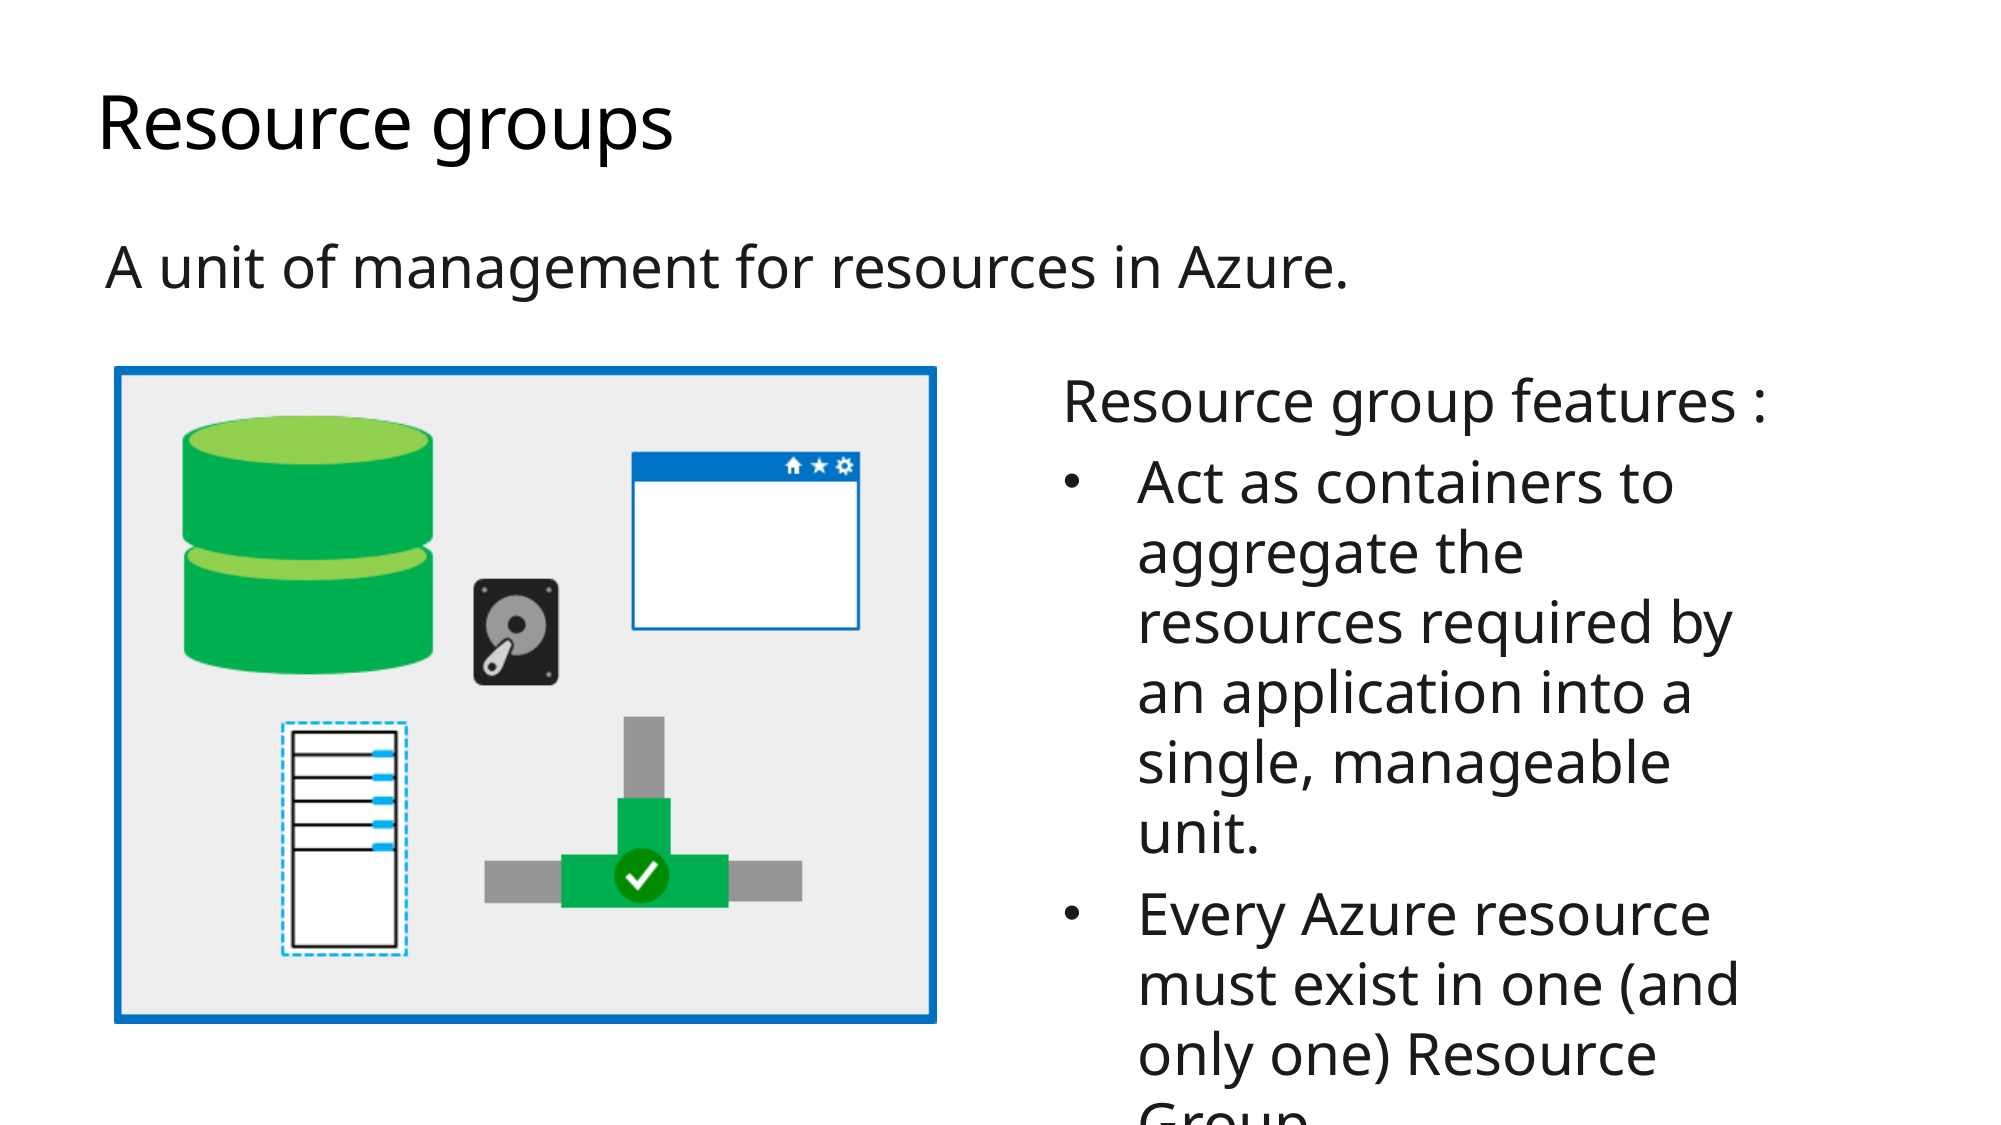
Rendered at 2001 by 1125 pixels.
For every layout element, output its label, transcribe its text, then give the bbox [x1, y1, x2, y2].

picture [114, 366, 938, 1024]
text_box A unit of management for resources in Azure. [105, 230, 1882, 301]
text_box Resource group features : Act as containers to aggregate the resources required by an application into a single, manageable unit. Every Azure resource must exist in one (and only one) Resource Group. [1062, 363, 1804, 1125]
title Resource groups [96, 75, 1904, 166]
